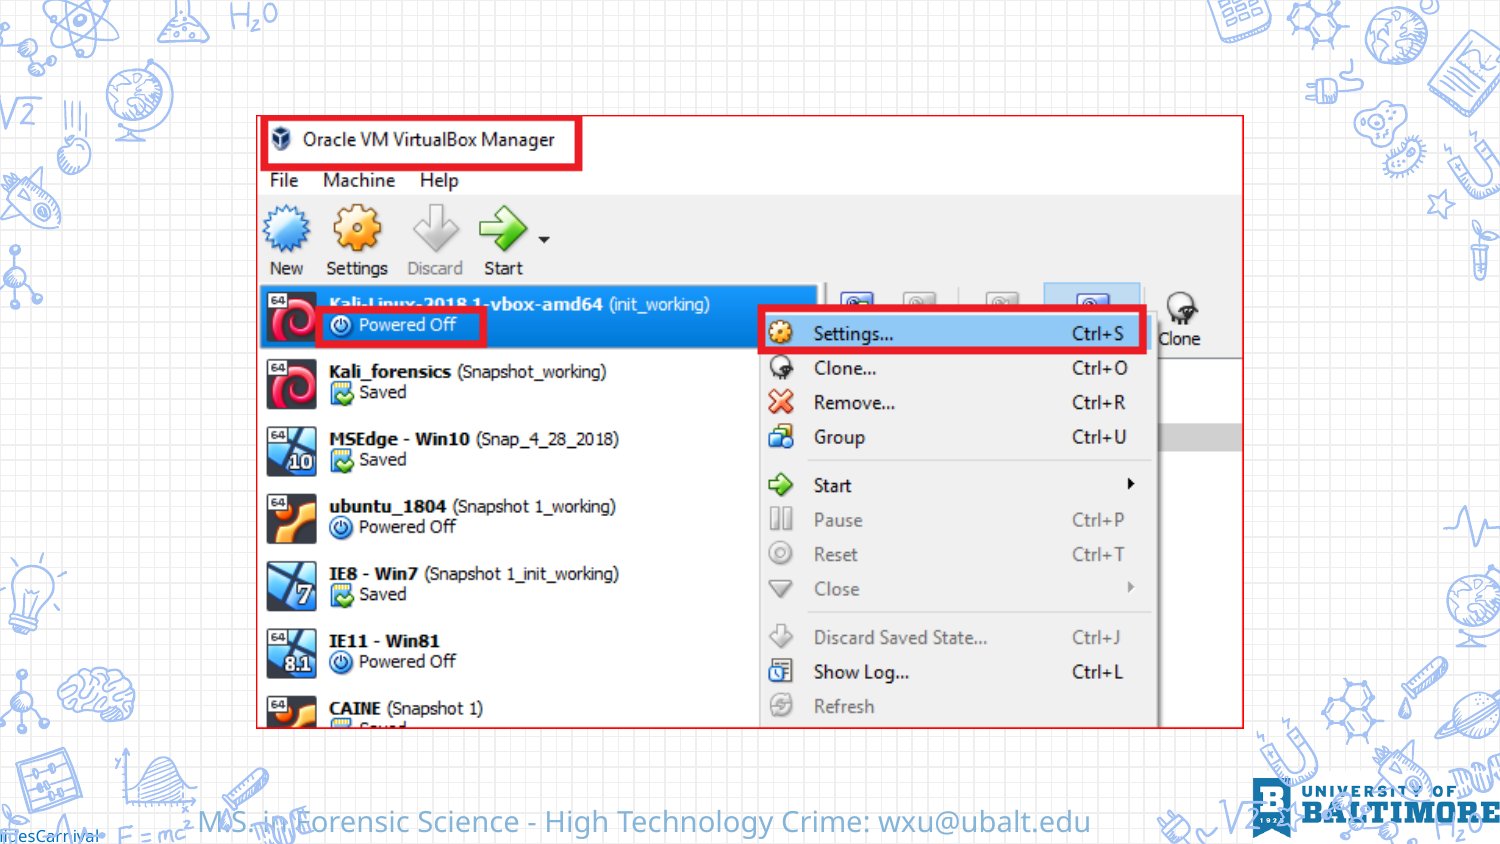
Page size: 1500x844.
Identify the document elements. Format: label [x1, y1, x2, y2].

picture [1375, 780, 1390, 791]
picture [1342, 796, 1349, 806]
picture [1388, 823, 1396, 835]
picture [255, 115, 1244, 729]
picture [1381, 771, 1421, 792]
picture [1471, 771, 1479, 786]
picture [1253, 771, 1500, 844]
picture [1354, 819, 1361, 827]
picture [1405, 773, 1430, 800]
picture [1408, 786, 1417, 792]
picture [1479, 779, 1483, 790]
picture [1283, 771, 1308, 783]
picture [1481, 771, 1489, 788]
